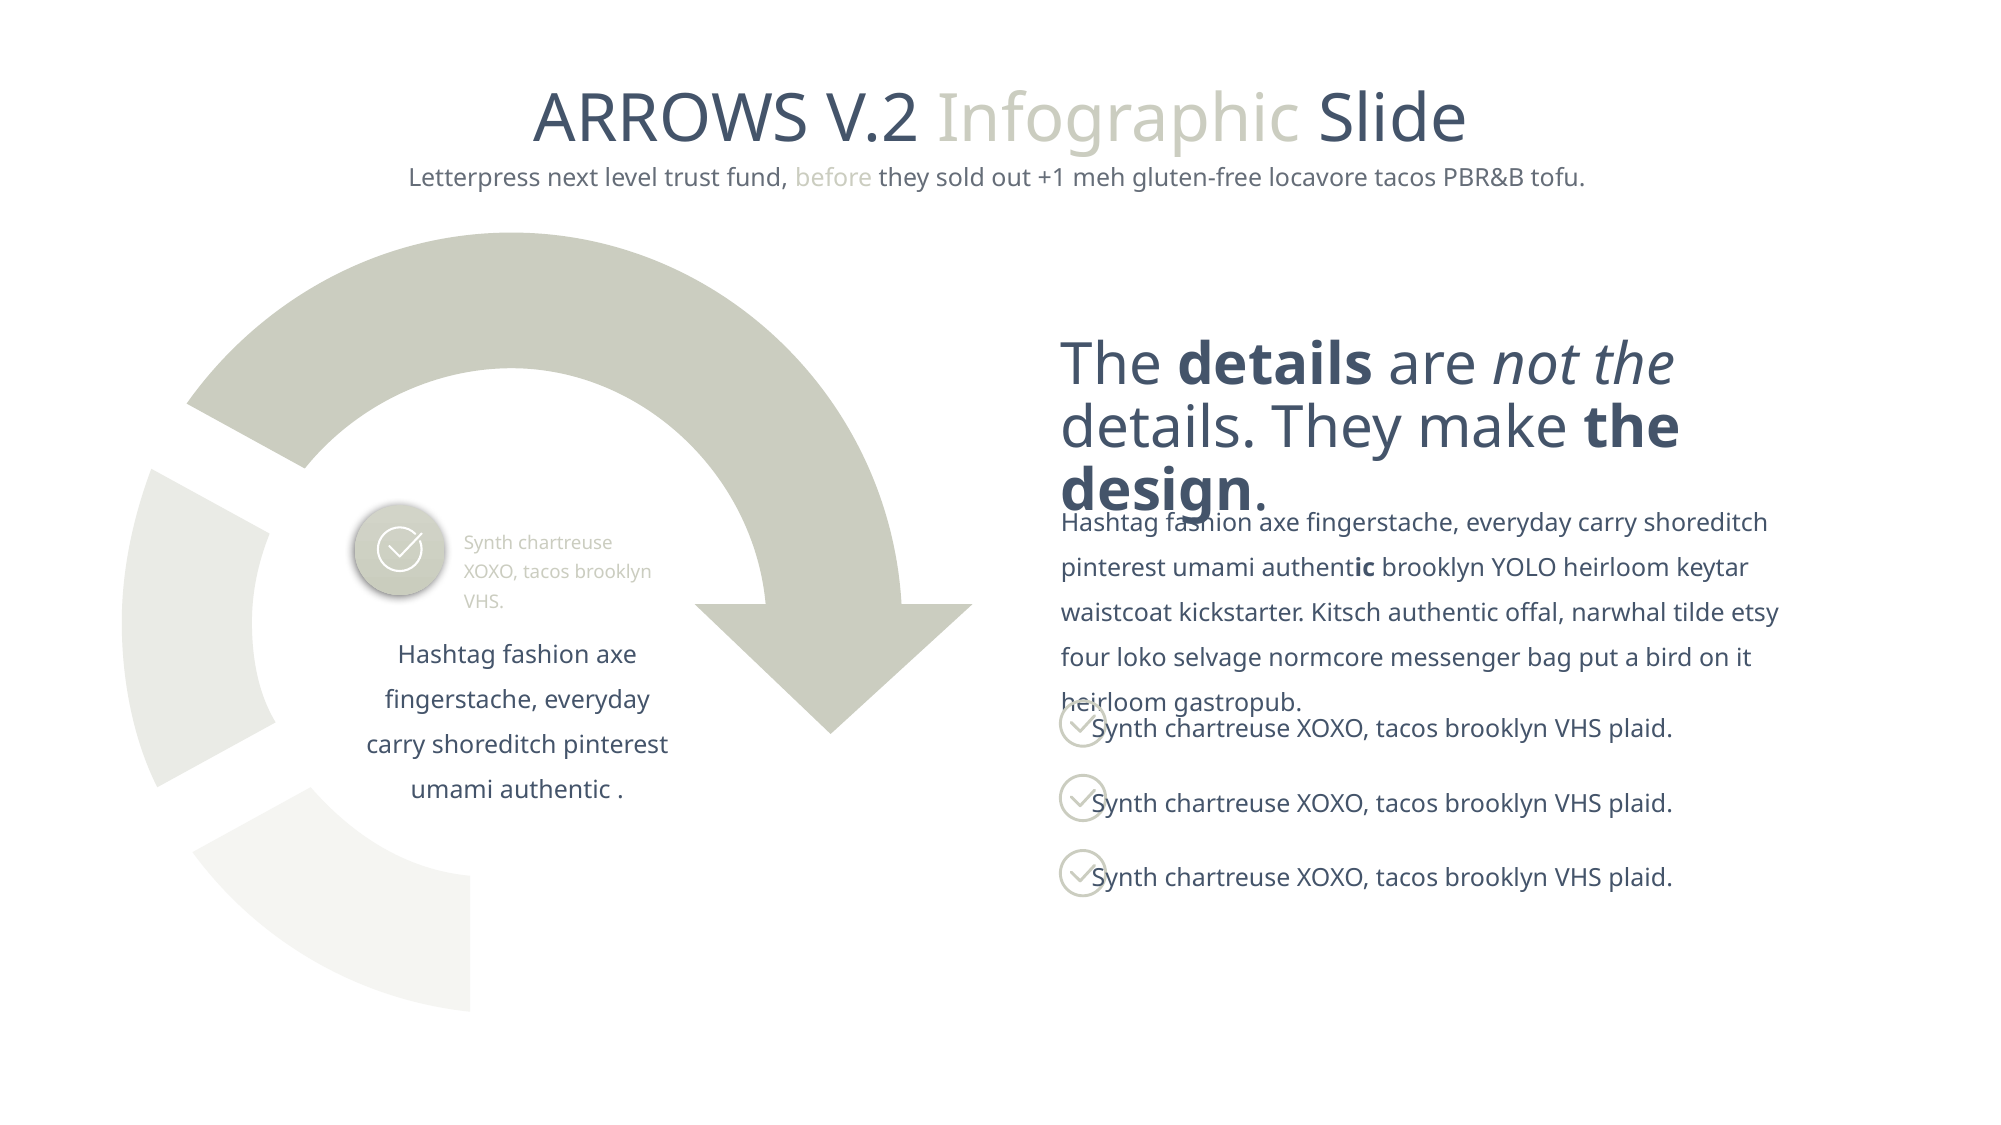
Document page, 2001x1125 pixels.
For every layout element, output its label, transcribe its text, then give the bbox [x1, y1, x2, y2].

text_box Synth chartreuse XOXO, tacos brooklyn VHS plaid. [1076, 770, 1689, 825]
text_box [346, 505, 689, 809]
text_box Hashtag fashion axe fingerstache, everyday carry shoreditch pinterest umami authentic brooklyn YOLO heirloom keytar waistcoat kickstarter. Kitsch authentic offal, narwhal tilde etsy four loko selvage normcore messenger bag put a bird on it heirloom gastropub. [1046, 484, 1845, 724]
text_box Synth chartreuse XOXO, tacos brooklyn VHS plaid. [1076, 845, 1689, 899]
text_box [1060, 850, 1106, 896]
text_box The details are not the details. They make the design. [1046, 326, 1865, 531]
text_box Synth chartreuse XOXO, tacos brooklyn VHS plaid. [1076, 696, 1689, 750]
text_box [1060, 700, 1106, 747]
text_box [121, 232, 973, 1012]
text_box ARROWS V.2 Infographic Slide [381, 66, 1621, 162]
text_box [1060, 775, 1106, 821]
text_box Letterpress next level trust fund, before they sold out +1 meh gluten-free locavore tacos PBR&B tofu. [393, 154, 1609, 199]
